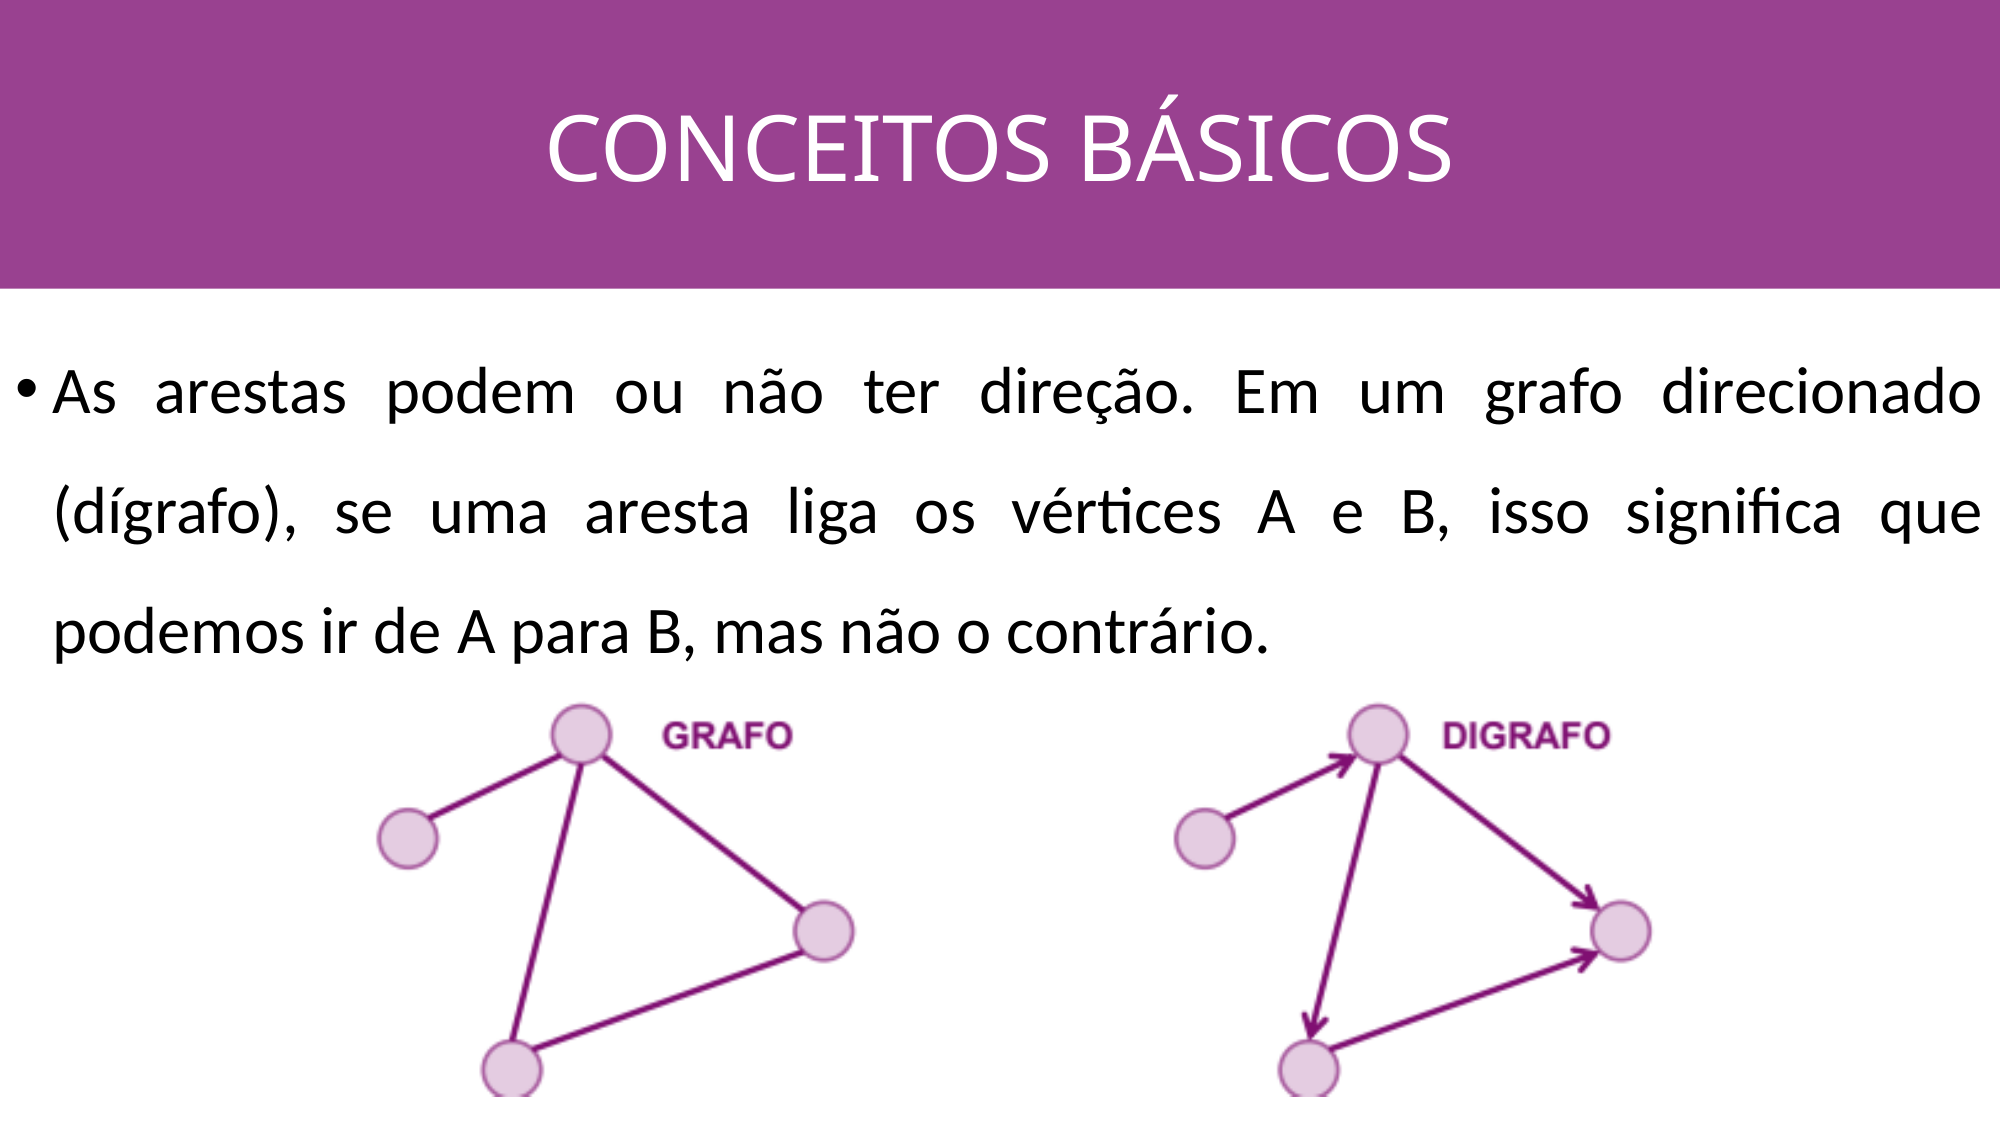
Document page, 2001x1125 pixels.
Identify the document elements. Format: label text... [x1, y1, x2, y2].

list As arestas podem ou não ter direção. Em um grafo direcionado (dígrafo), se uma aresta liga os vértices A e B, isso significa que podemos ir de A para B, mas não o contrário. [0, 299, 2000, 1125]
picture [332, 673, 1668, 1098]
text_box CONCEITOS BÁSICOS [0, 0, 2000, 290]
